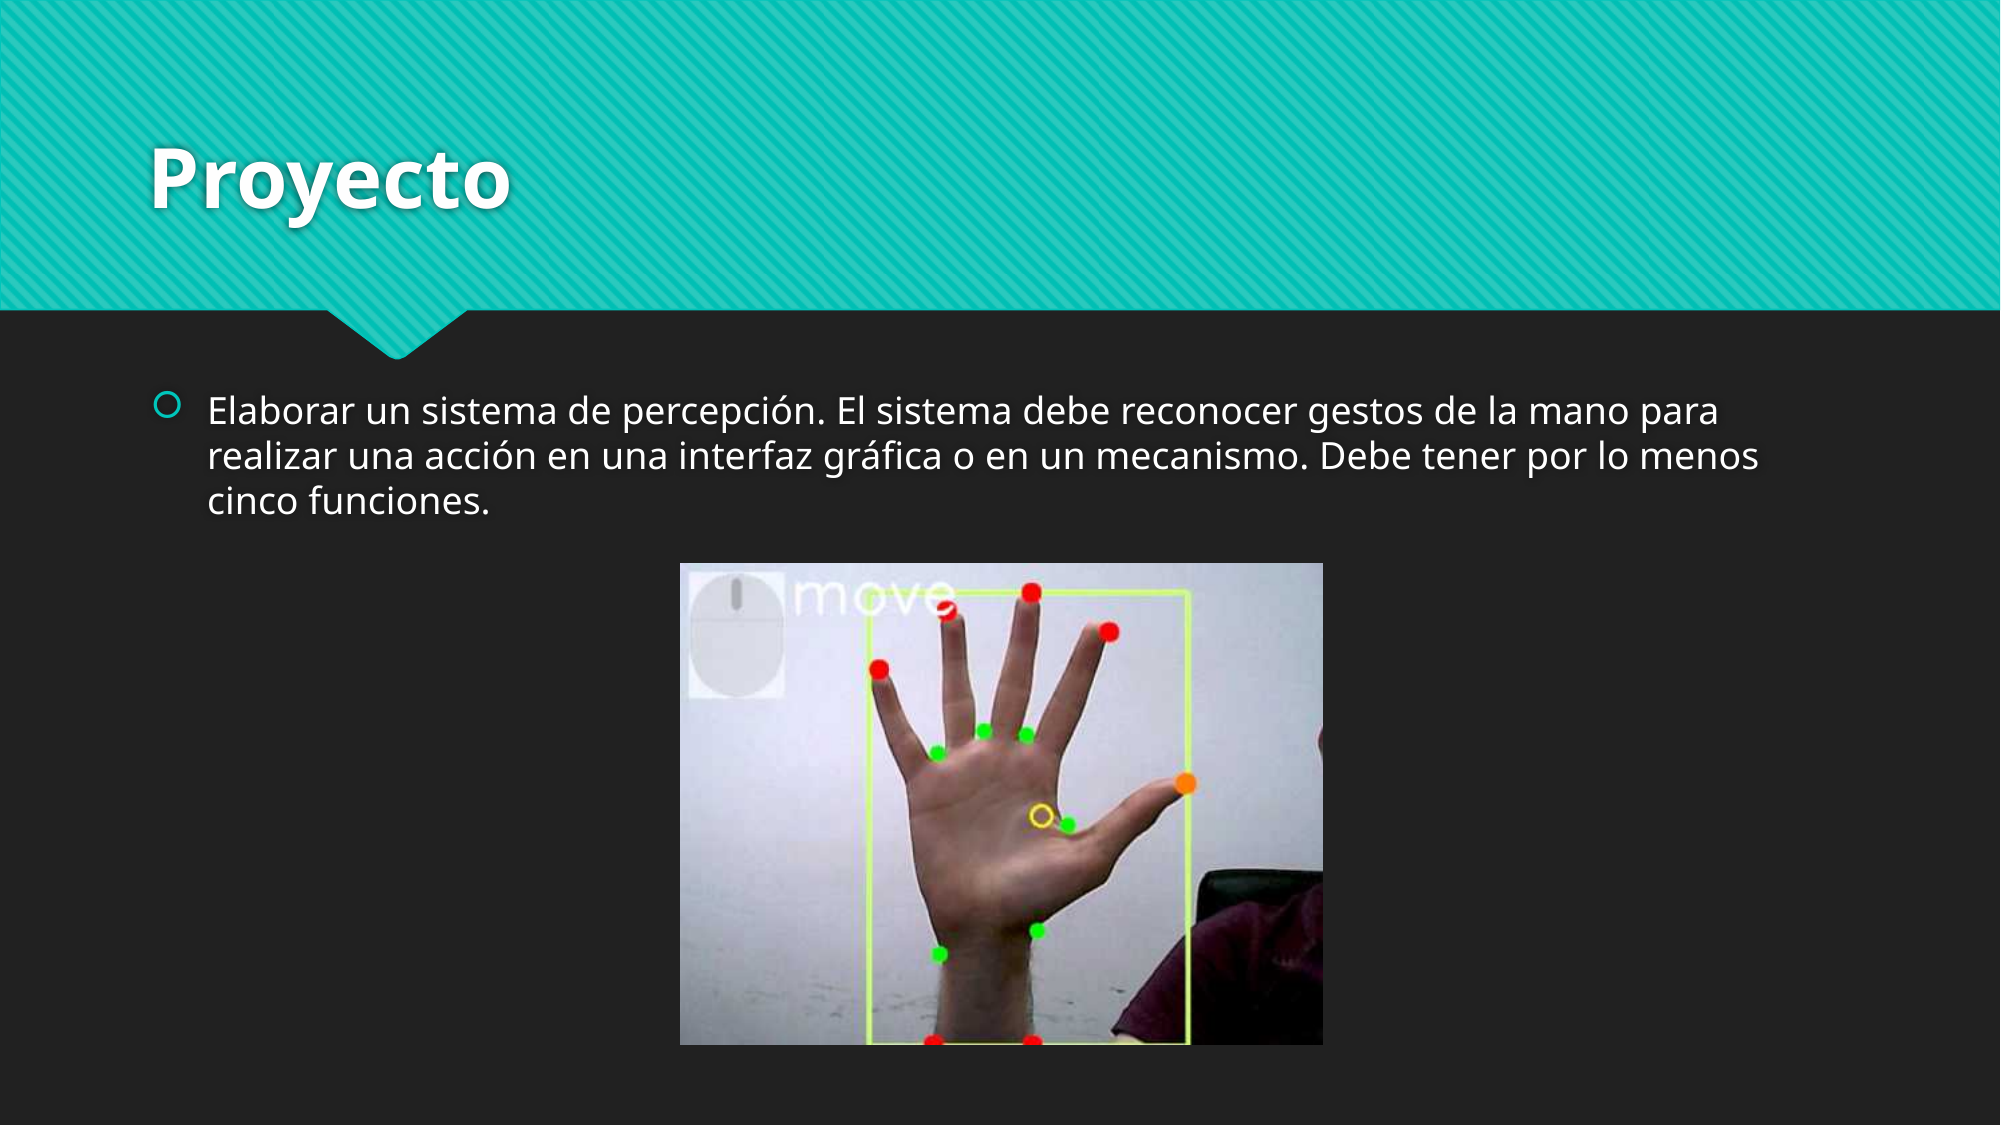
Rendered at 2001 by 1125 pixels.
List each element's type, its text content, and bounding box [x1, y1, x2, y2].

list Elaborar un sistema de percepción. El sistema debe reconocer gestos de la mano para realizar una acción en una interfaz gráfica o en un mecanismo. Debe tener por lo menos cinco funciones. [135, 379, 1868, 977]
title Proyecto [132, 73, 1868, 233]
picture [680, 563, 1323, 1045]
